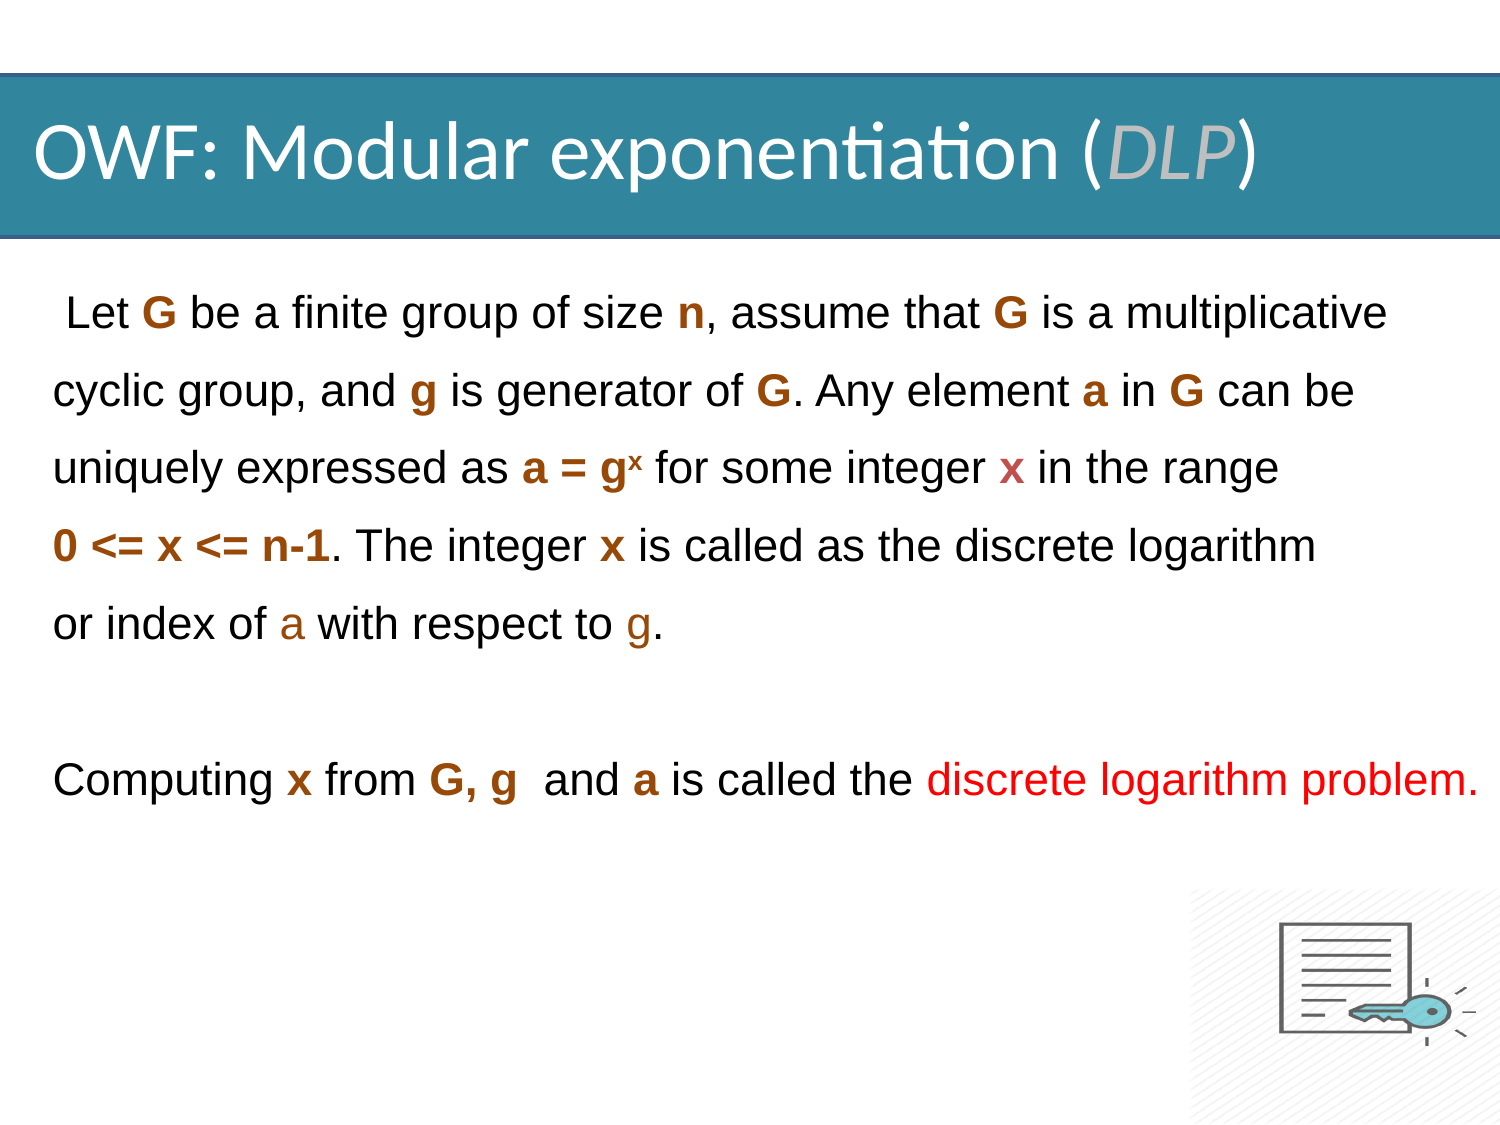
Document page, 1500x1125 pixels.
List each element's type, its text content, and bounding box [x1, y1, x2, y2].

text_box Let G be a finite group of size n, assume that G is a multiplicative cyclic group, and g is generator of G. Any element a in G can be uniquely expressed as a = gx for some integer x in the range 0 <= x <= n-1. The integer x is called as the discrete logarithm or index of a with respect to g. Computing x from G, g and a is called the discrete logarithm problem. [37, 274, 1495, 867]
picture [1187, 887, 1500, 1125]
text_box OWF: Modular exponentiation (DLP) [0, 73, 1500, 239]
